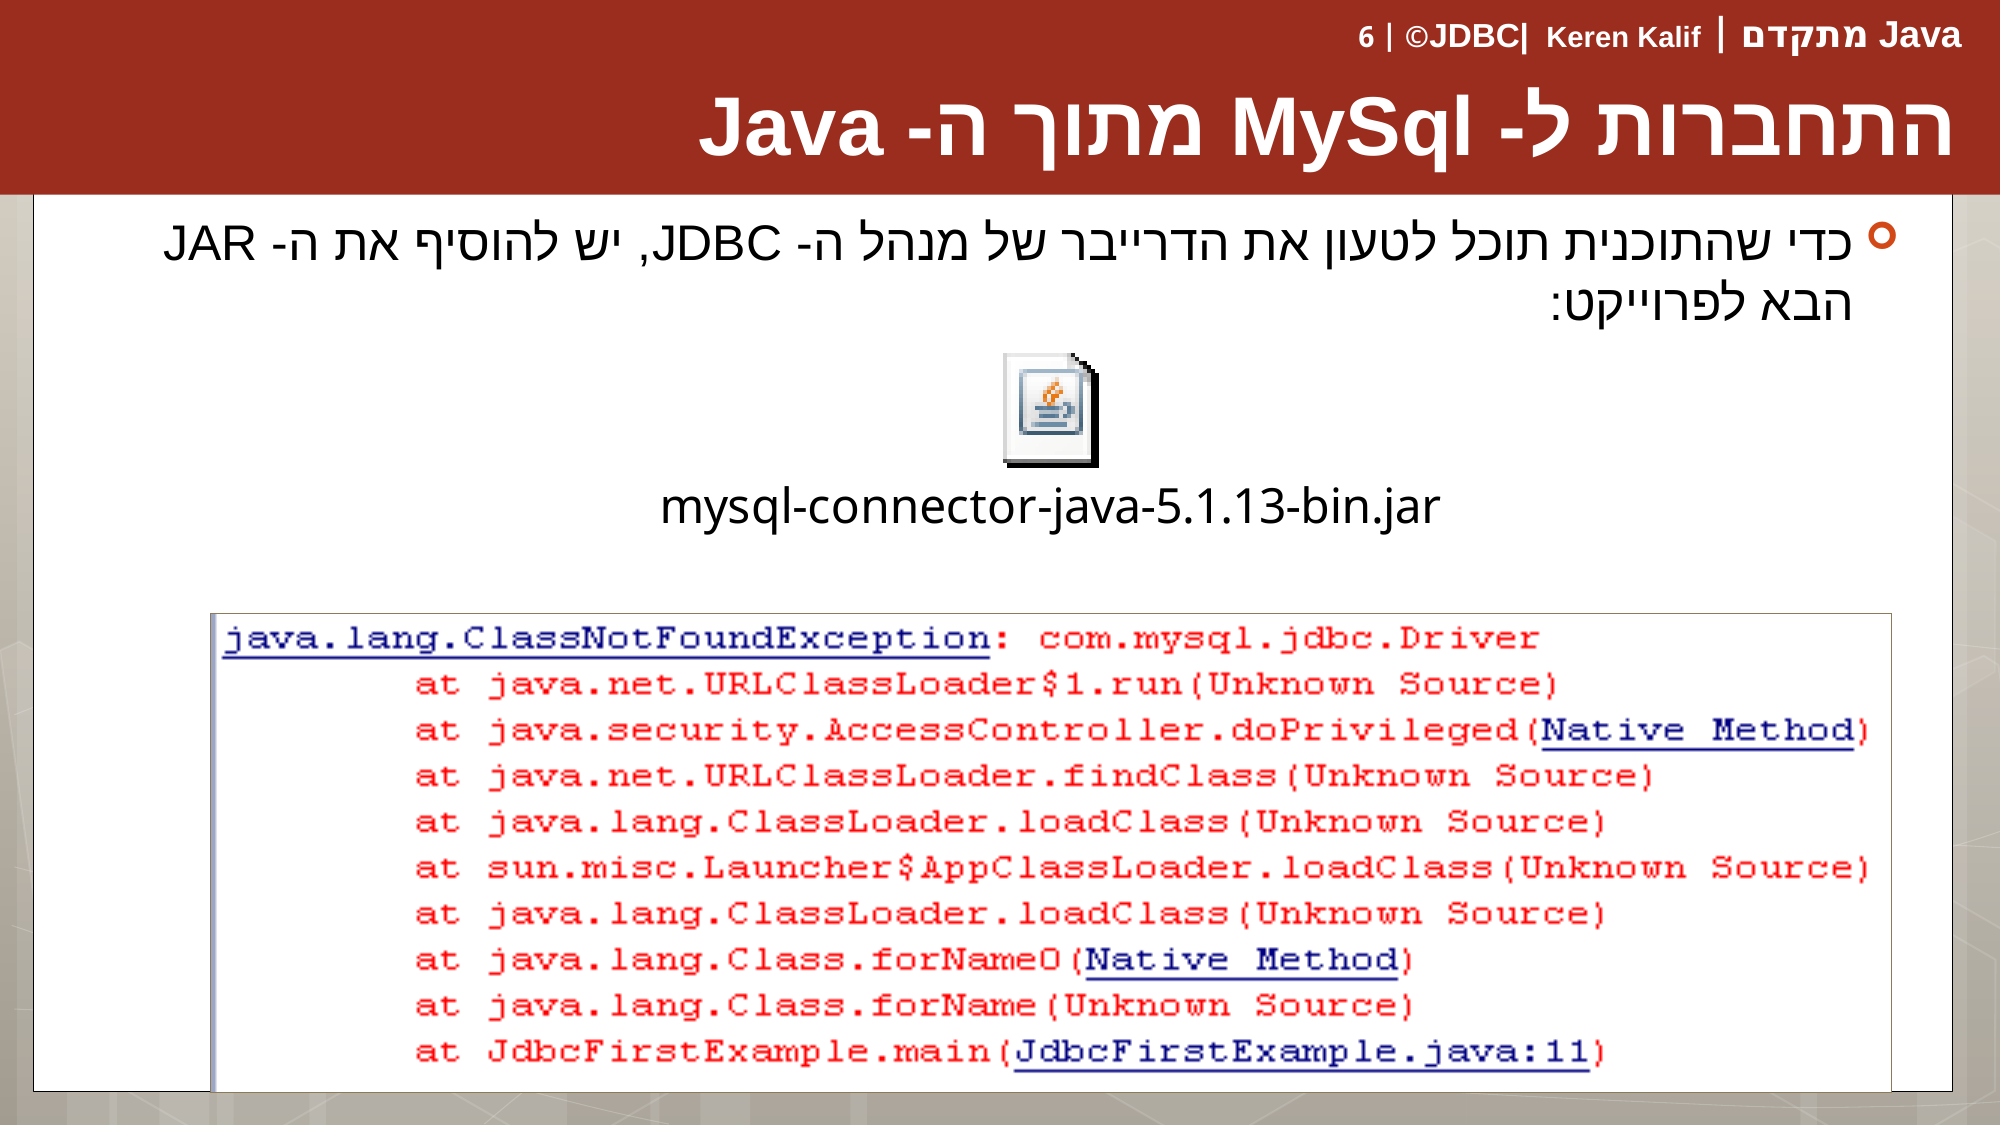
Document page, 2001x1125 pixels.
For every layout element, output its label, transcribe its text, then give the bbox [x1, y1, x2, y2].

list כדי שהתוכנית תוכל לטעון את הדרייבר של מנהל ה- JDBC, יש להוסיף את ה- JAR הבא לפרוייקט: [52, 202, 1926, 1072]
picture [211, 614, 1891, 1093]
title התחברות ל- MySql מתוך ה- Java [0, 64, 1973, 187]
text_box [575, 337, 1523, 553]
